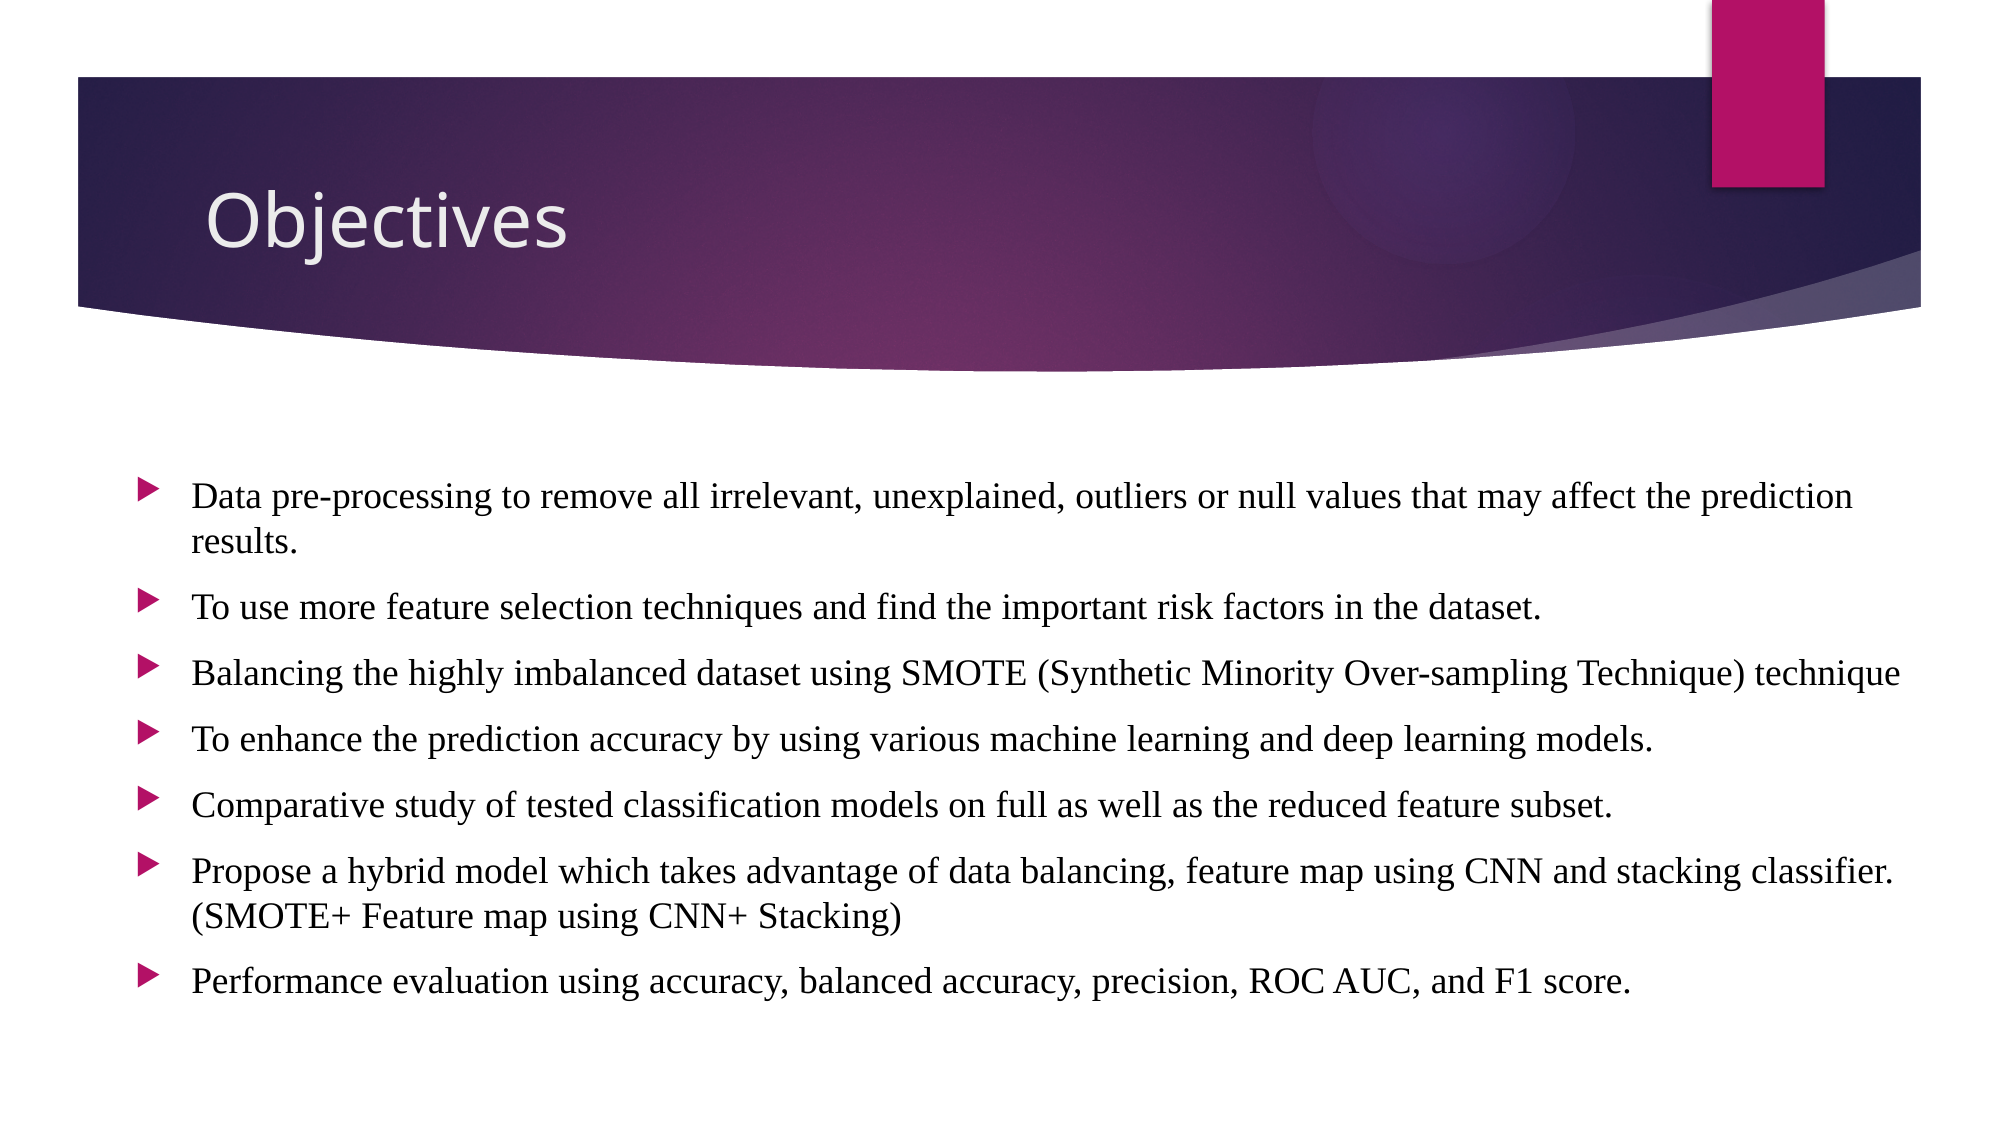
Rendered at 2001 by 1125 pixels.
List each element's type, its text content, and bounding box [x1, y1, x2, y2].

list Data pre-processing to remove all irrelevant, unexplained, outliers or null values that may affect the prediction results. To use more feature selection techniques and find the important risk factors in the dataset. Balancing the highly imbalanced dataset using SMOTE (Synthetic Minority Over-sampling Technique) technique To enhance the prediction accuracy by using various machine learning and deep learning models. Comparative study of tested classification models on full as well as the reduced feature subset. Propose a hybrid model which takes advantage of data balancing, feature map using CNN and stacking classifier. (SMOTE+ Feature map using CNN+ Stacking) Performance evaluation using accuracy, balanced accuracy, precision, ROC AUC, and F1 score. [120, 397, 1937, 959]
title Objectives [189, 159, 1627, 276]
